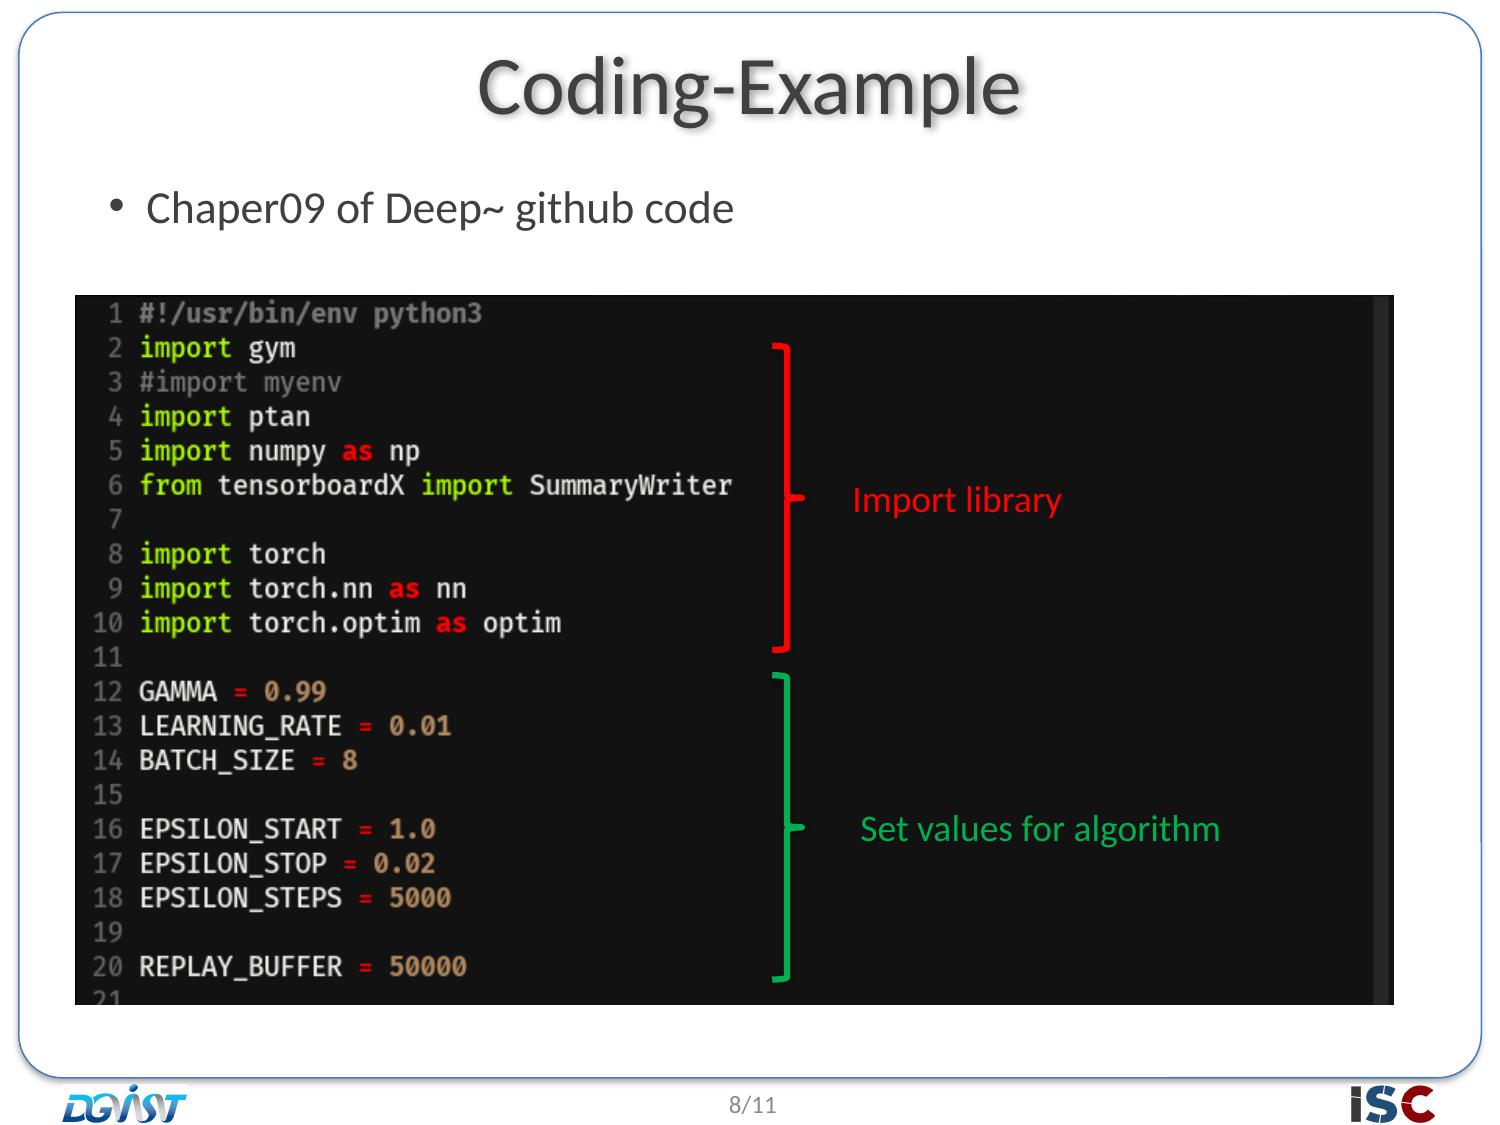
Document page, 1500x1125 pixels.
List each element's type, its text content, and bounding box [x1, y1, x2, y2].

picture [62, 1084, 187, 1123]
picture [74, 295, 1394, 1005]
picture [1349, 1084, 1436, 1124]
list Chaper09 of Deep~ github code [75, 169, 1437, 1061]
title Coding-Example [19, 0, 1481, 162]
